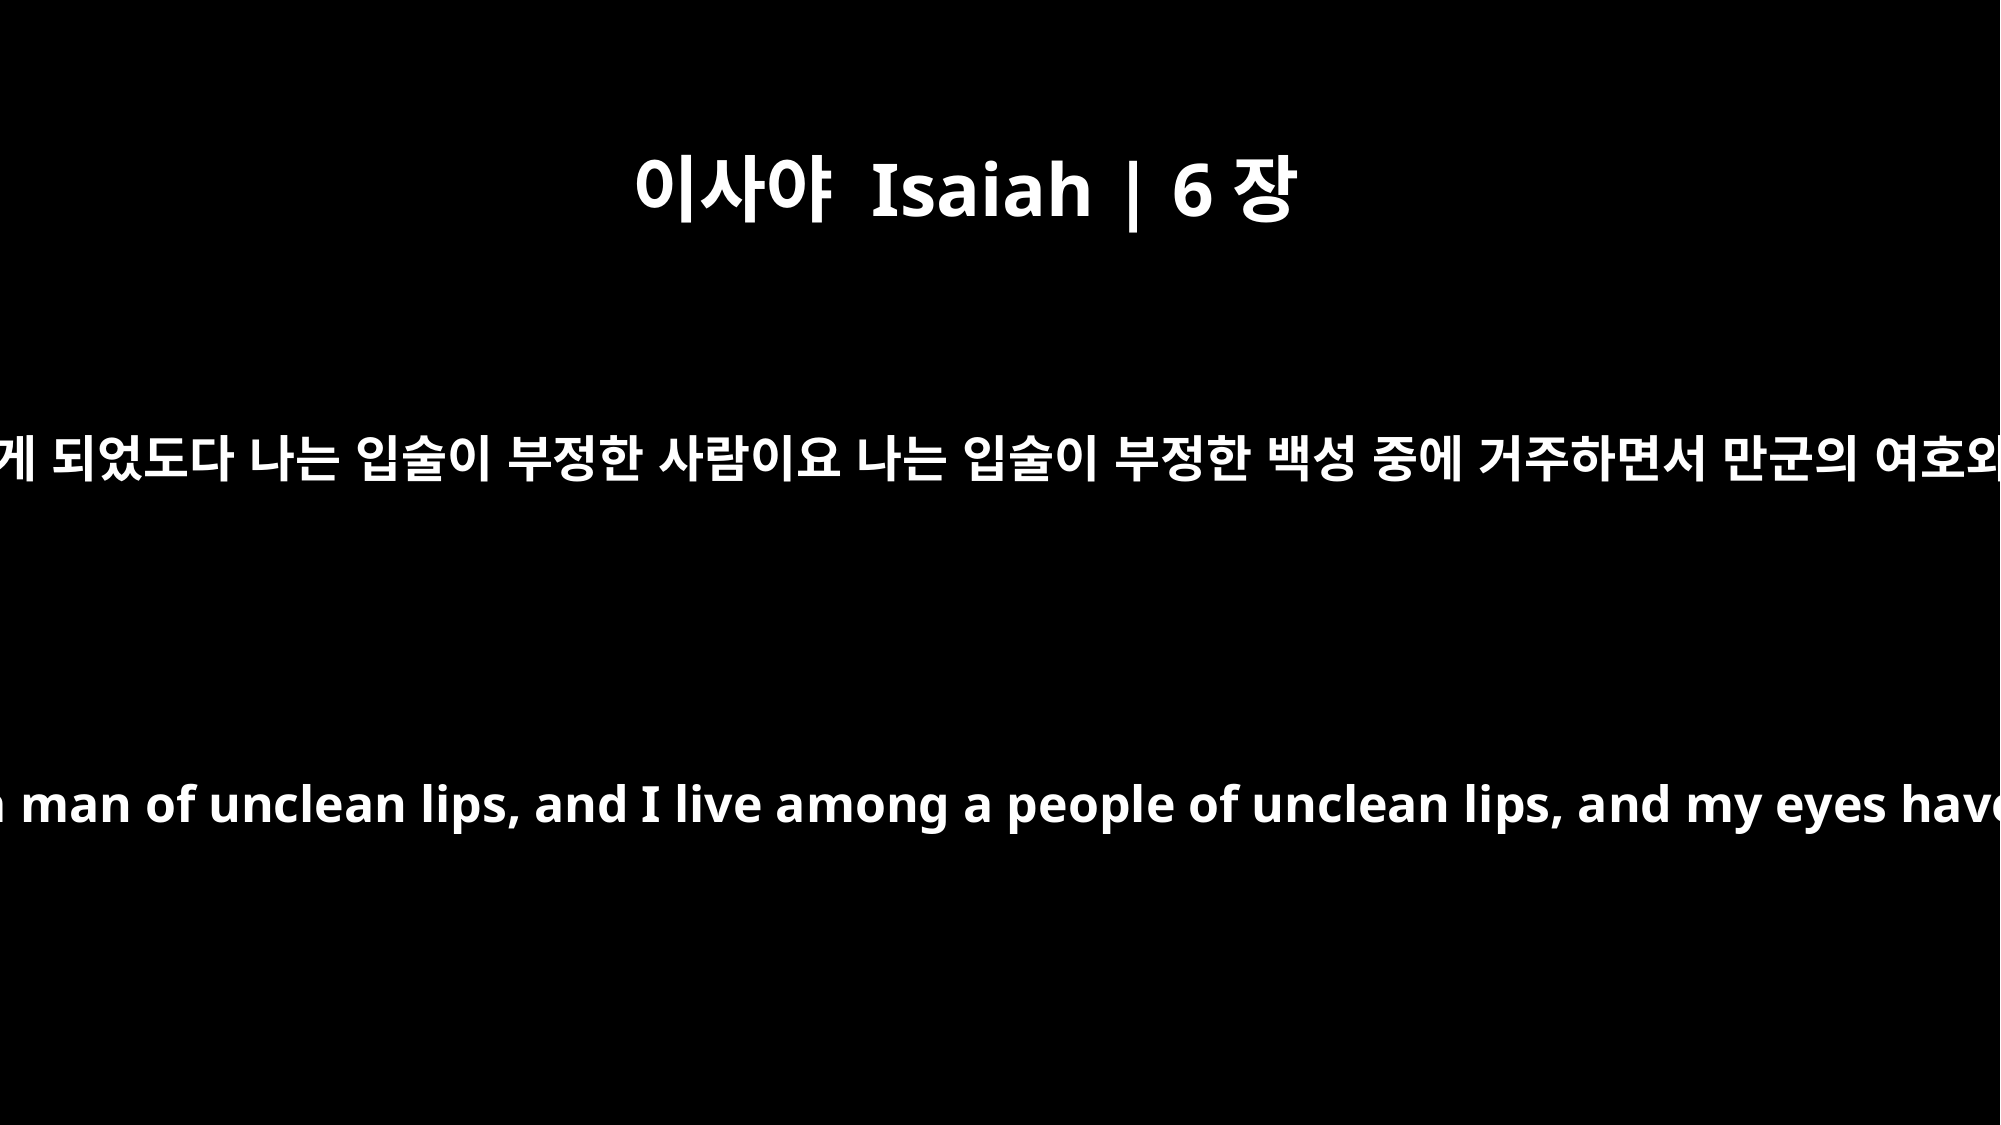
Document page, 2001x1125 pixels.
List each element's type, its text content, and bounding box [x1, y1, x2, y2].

text_box 이사야 Isaiah | 6장 [617, 136, 1315, 239]
text_box "Woe to me!" I cried. "I am ruined! For I am a man of unclean lips, and I live among a people of unclean lips, and my eyes have seen the King, the LORD Almighty." [0, 764, 2000, 840]
text_box 5 그 때에 내가 말하되 화로다 나여 망하게 되었도다 나는 입술이 부정한 사람이요 나는 입술이 부정한 백성 중에 거주하면서 만군의 여호와이신 왕을 뵈었음이로다 하였더라 [0, 359, 2000, 495]
